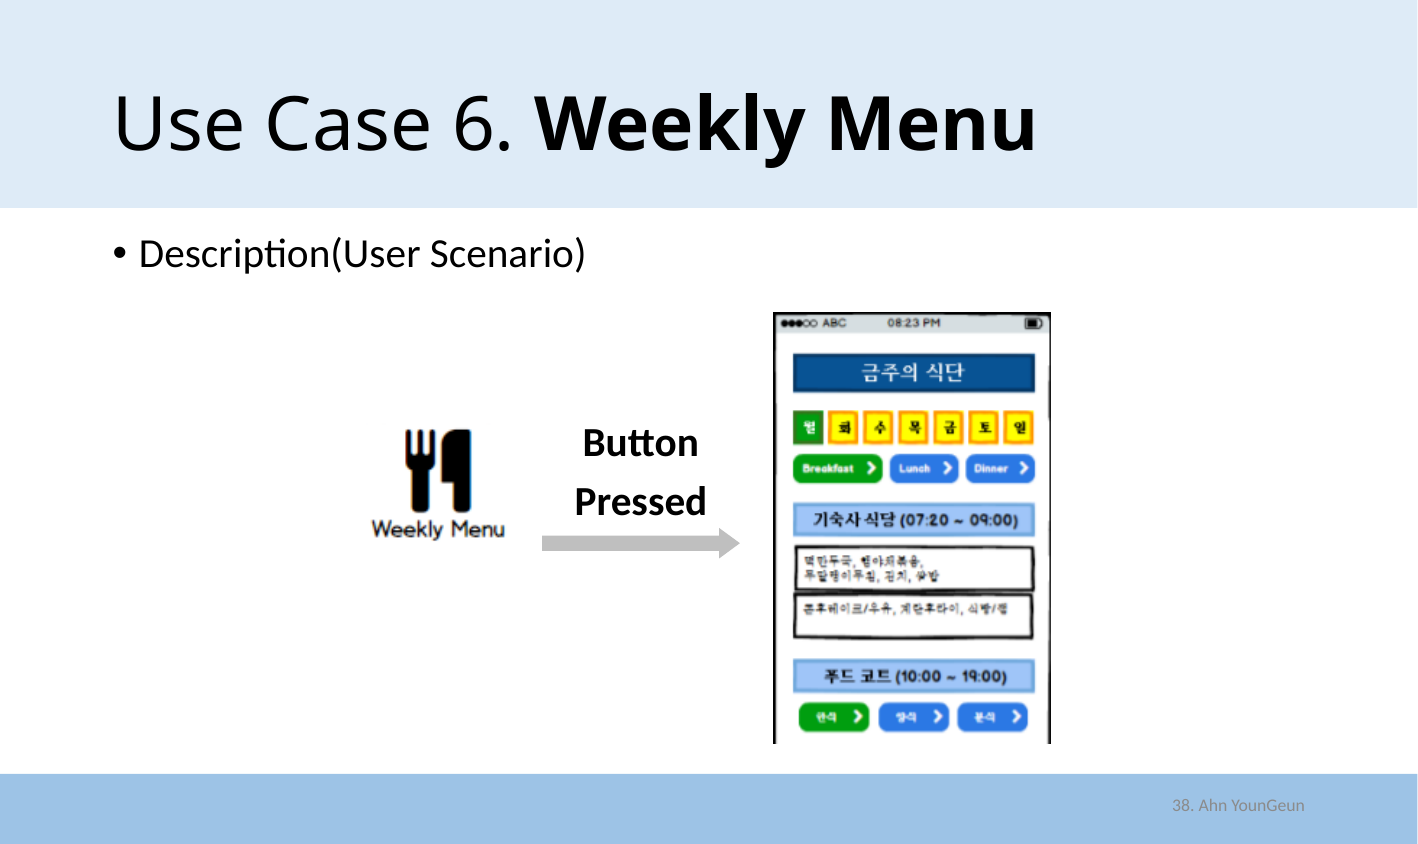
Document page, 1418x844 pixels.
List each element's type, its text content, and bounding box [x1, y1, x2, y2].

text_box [366, 312, 1051, 744]
title Use Case 6. Weekly Menu [97, 44, 1320, 208]
list Description(User Scenario) [97, 224, 1320, 760]
slide_number 38. Ahn YounGeun [1001, 782, 1320, 827]
